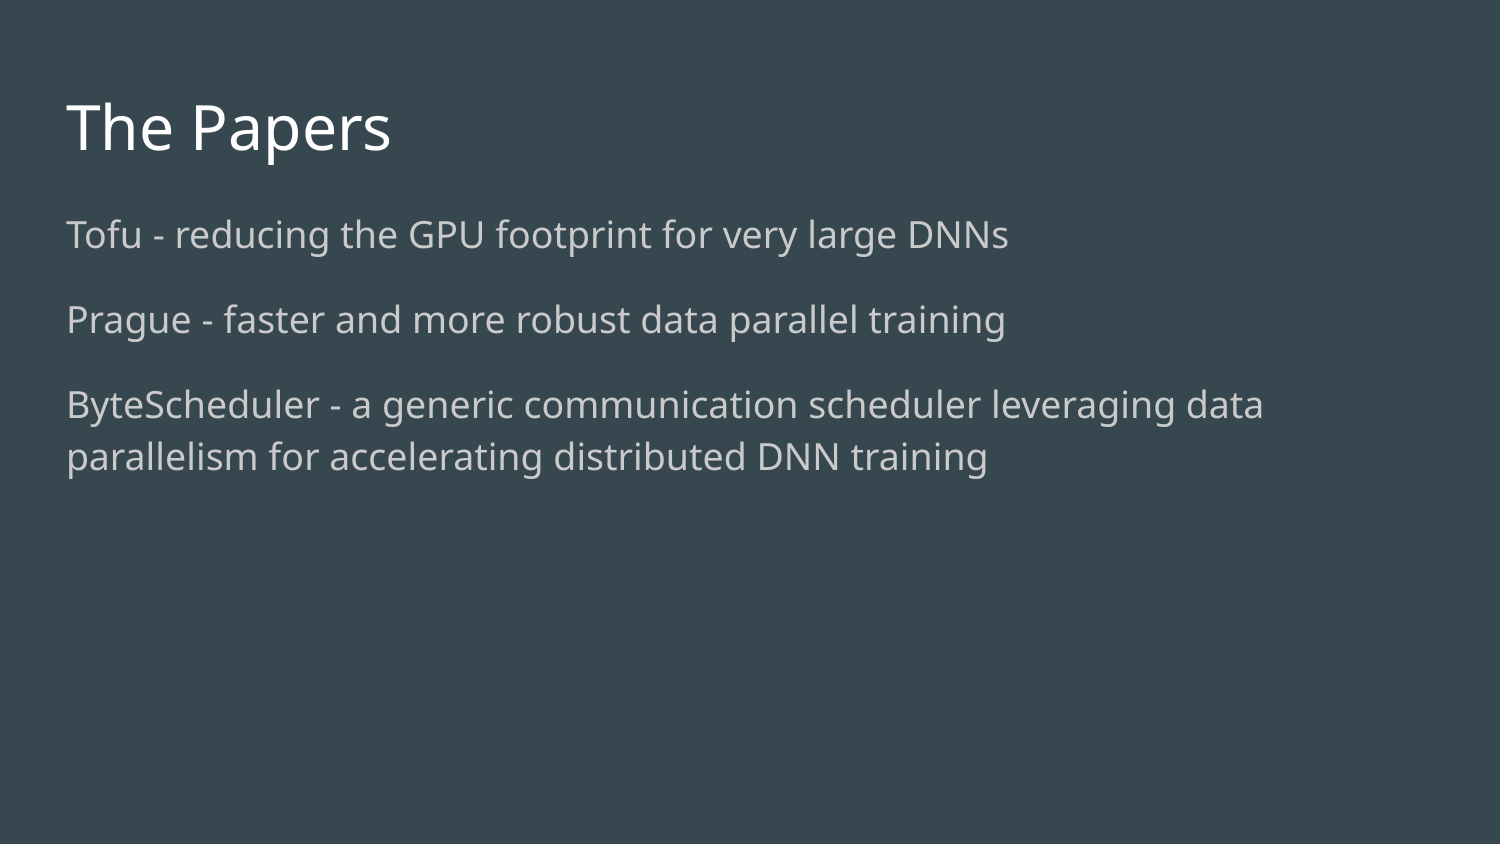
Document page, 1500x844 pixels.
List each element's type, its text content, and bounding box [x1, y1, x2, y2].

list Tofu - reducing the GPU footprint for very large DNNs Prague - faster and more robust data parallel training ByteScheduler - a generic communication scheduler leveraging data parallelism for accelerating distributed DNN training [51, 189, 1449, 750]
title The Papers [51, 72, 1449, 167]
